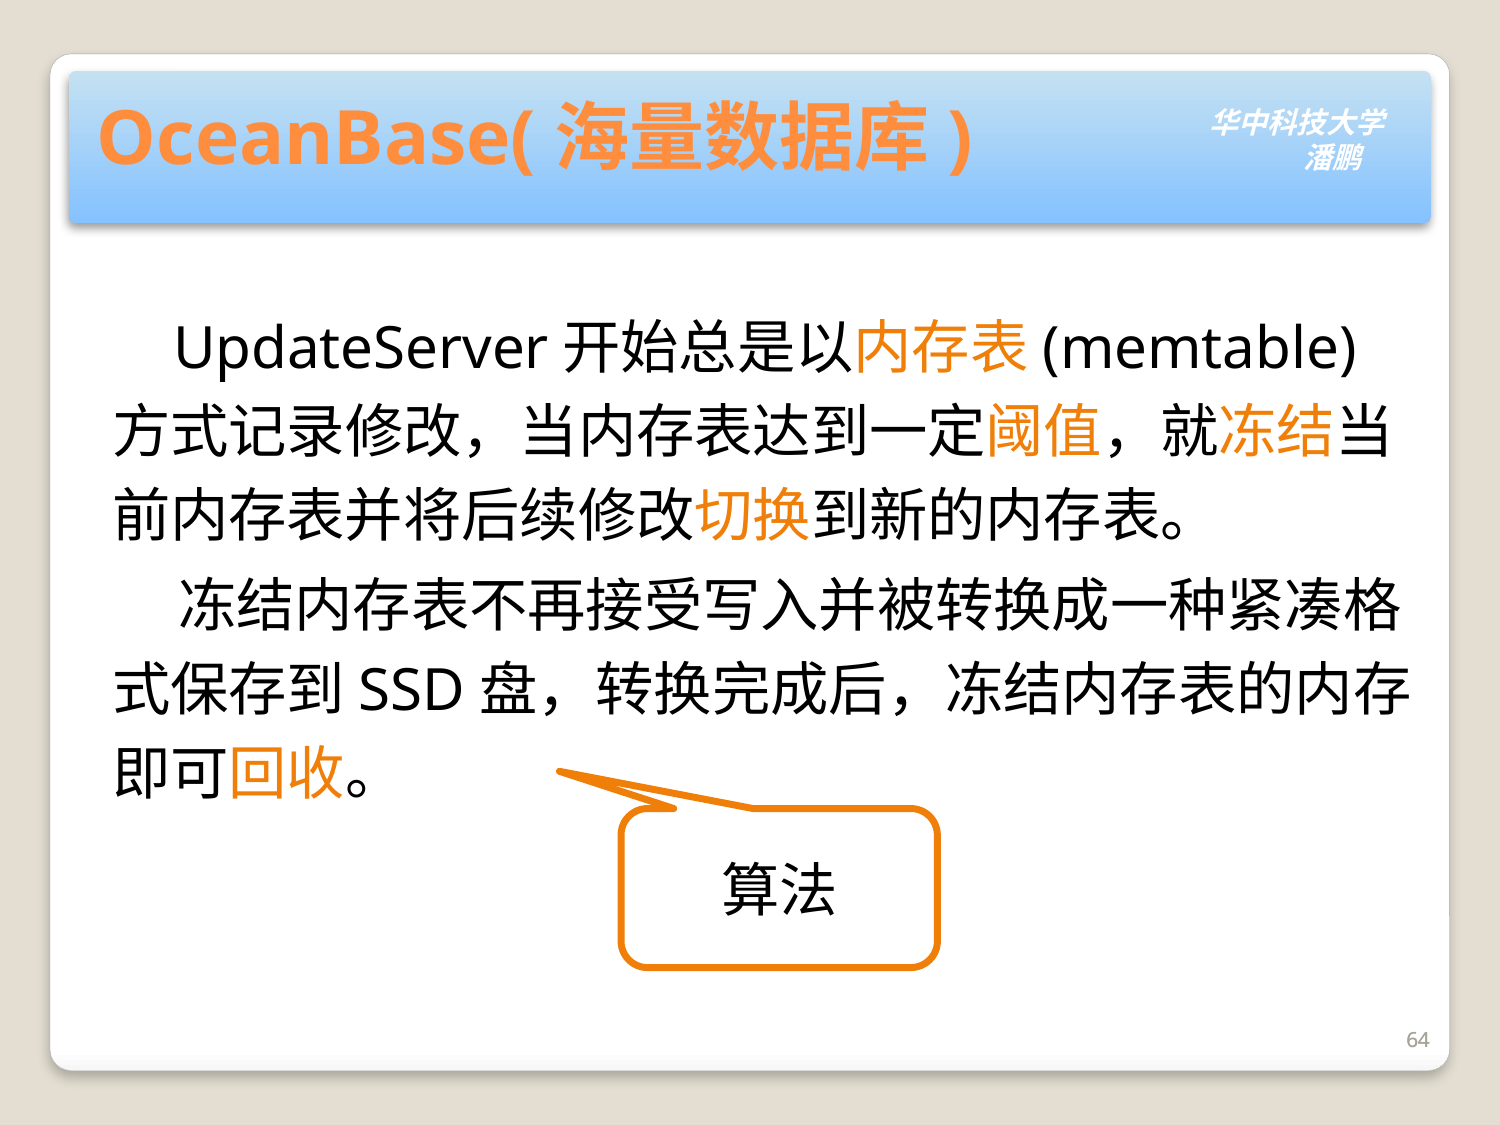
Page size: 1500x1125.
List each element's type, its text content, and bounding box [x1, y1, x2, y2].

text_box 算法 [556, 767, 941, 972]
list UpdateServer开始总是以内存表(memtable)方式记录修改，当内存表达到一定阈值，就冻结当前内存表并将后续修改切换到新的内存表。 冻结内存表不再接受写入并被转换成一种紧凑格式保存到SSD盘，转换完成后，冻结内存表的内存即可回收。 [81, 281, 1430, 985]
text_box 64 [1369, 1002, 1445, 1063]
title OceanBase(海量数据库) [82, 82, 1425, 188]
